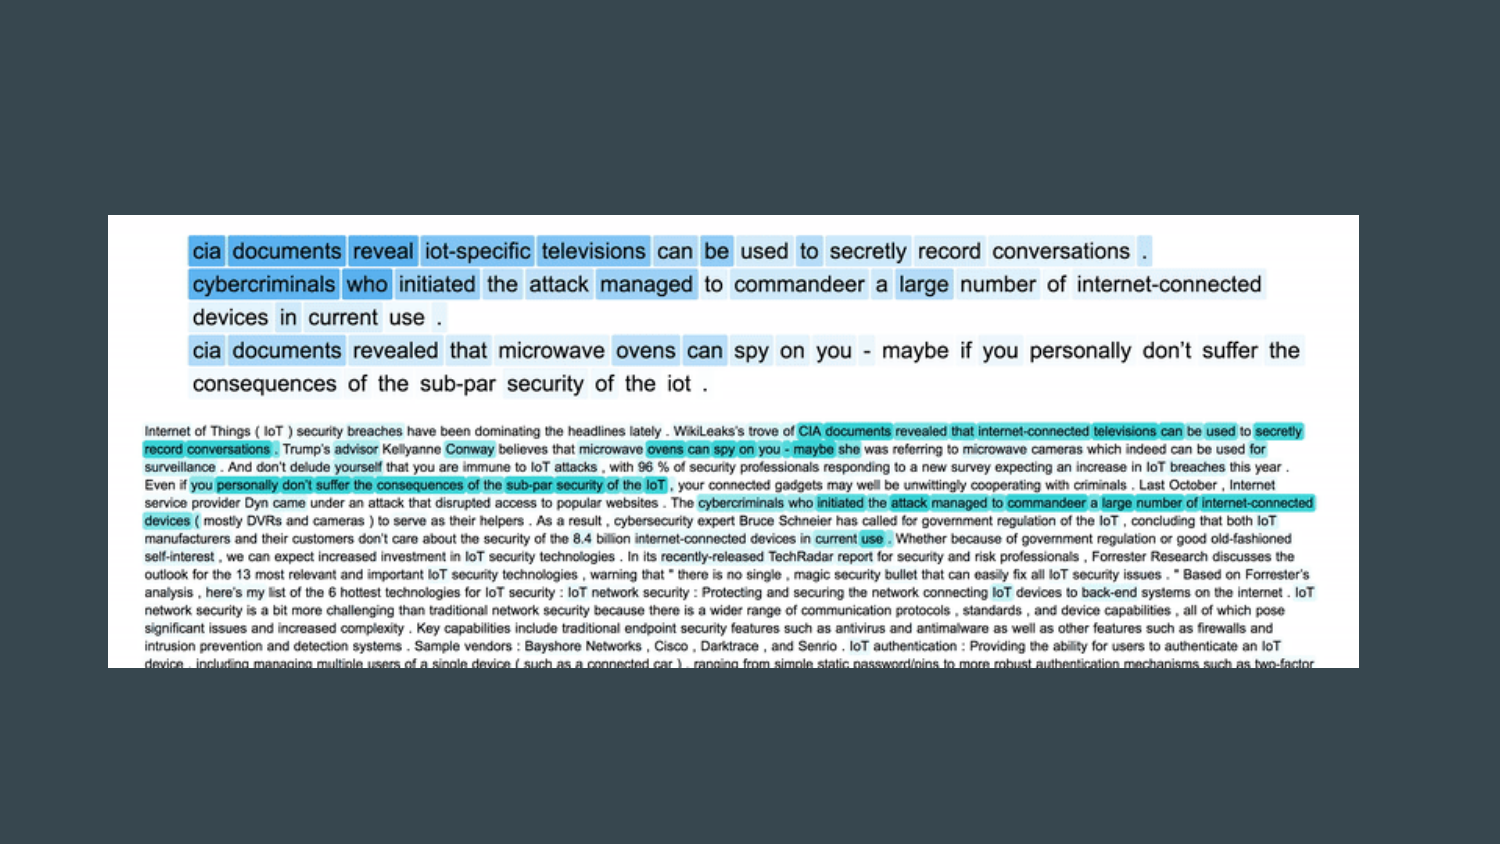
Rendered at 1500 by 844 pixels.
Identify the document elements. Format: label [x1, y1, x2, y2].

picture [108, 215, 1360, 668]
